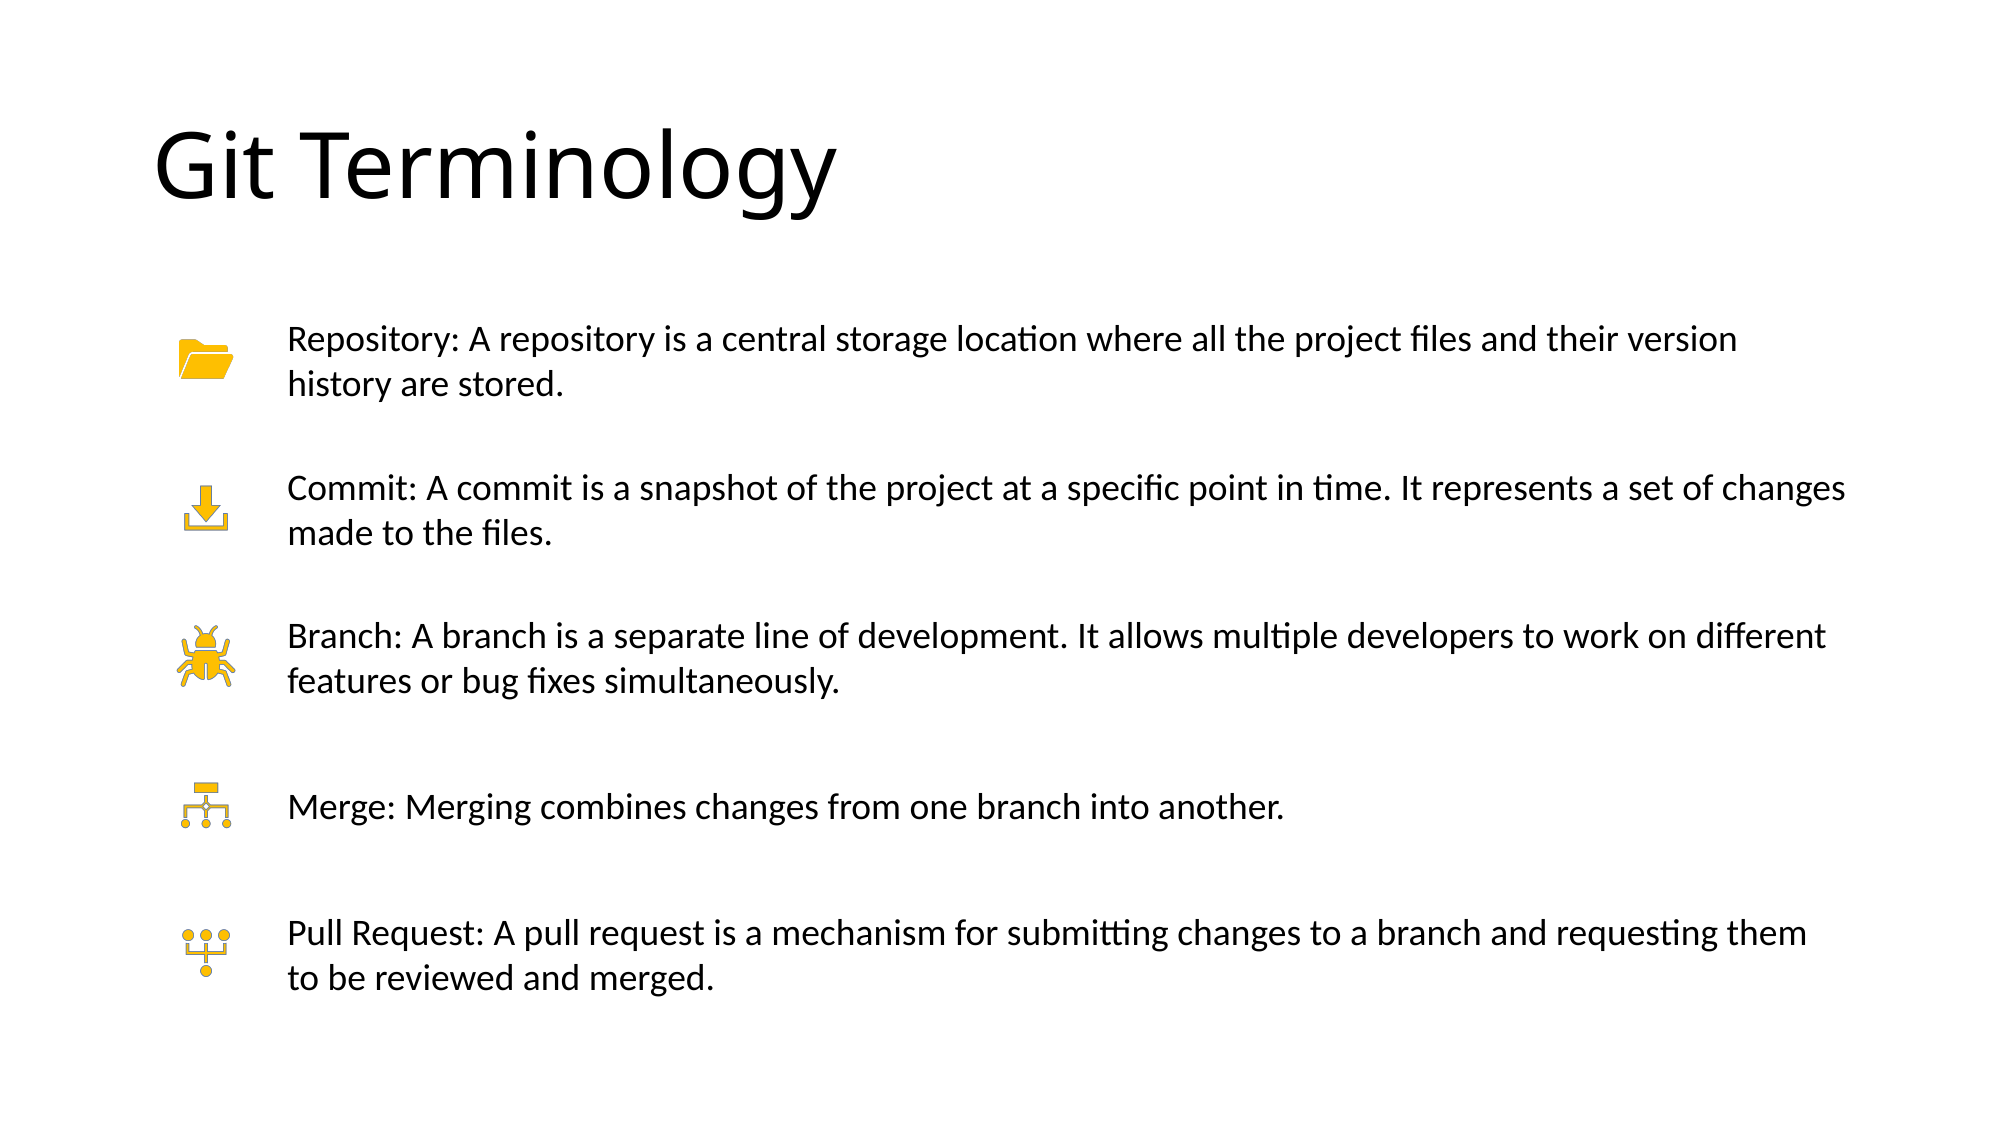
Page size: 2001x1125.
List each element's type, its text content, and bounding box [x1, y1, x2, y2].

title Git Terminology [137, 59, 1863, 278]
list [137, 299, 1863, 1014]
